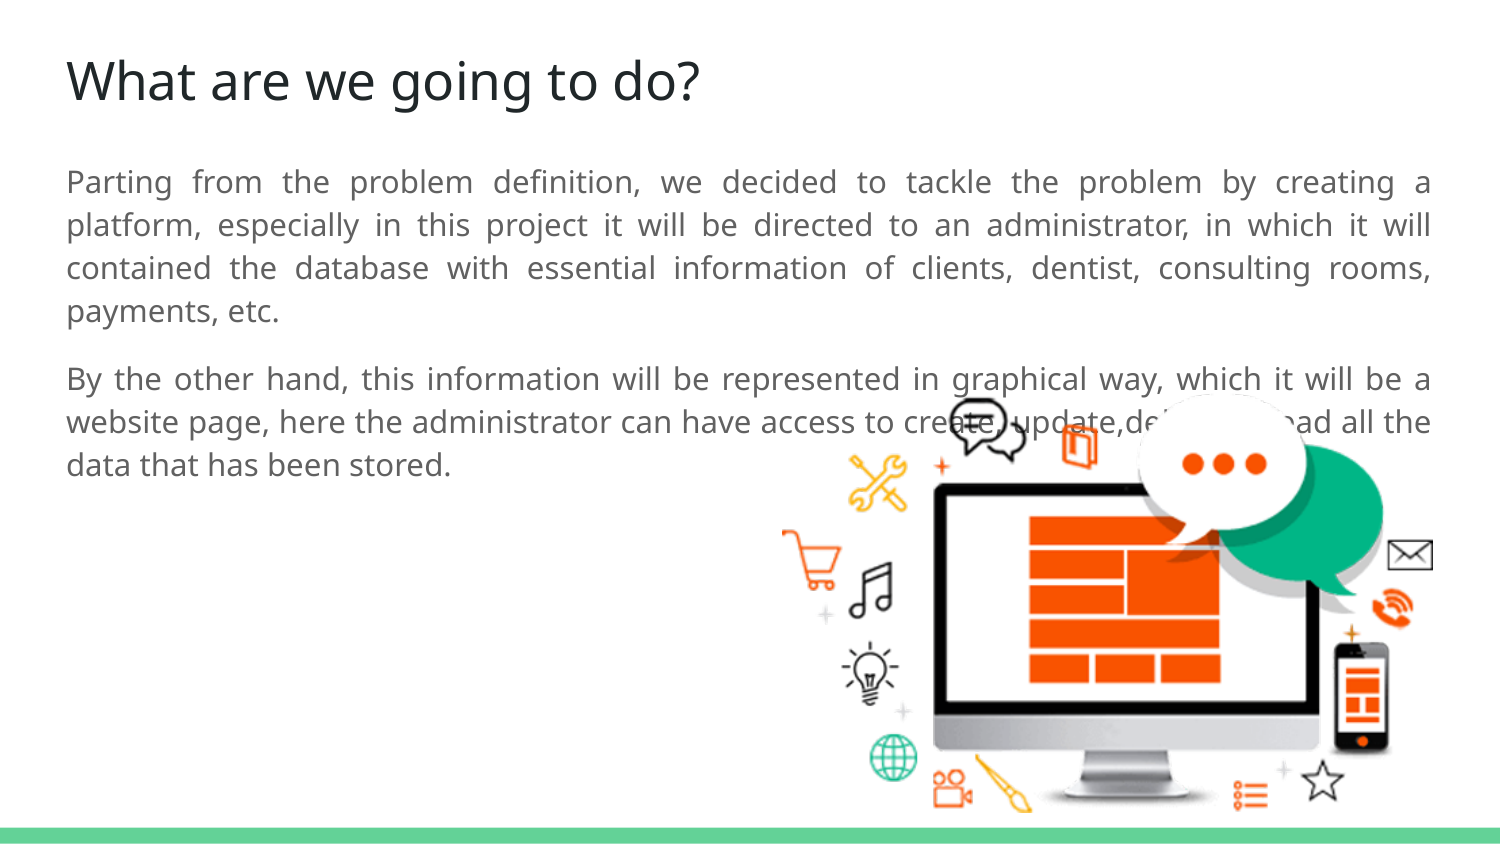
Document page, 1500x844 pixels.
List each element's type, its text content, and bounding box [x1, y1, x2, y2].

picture [782, 393, 1434, 813]
title What are we going to do? [51, 32, 1449, 127]
list Parting from the problem definition, we decided to tackle the problem by creating a platform, especially in this project it will be directed to an administrator, in which it will contained the database with essential information of clients, dentist, consulting rooms, payments, etc. By the other hand, this information will be represented in graphical way, which it will be a website page, here the administrator can have access to create, update,delete,or read all the data that has been stored. [51, 141, 1449, 703]
